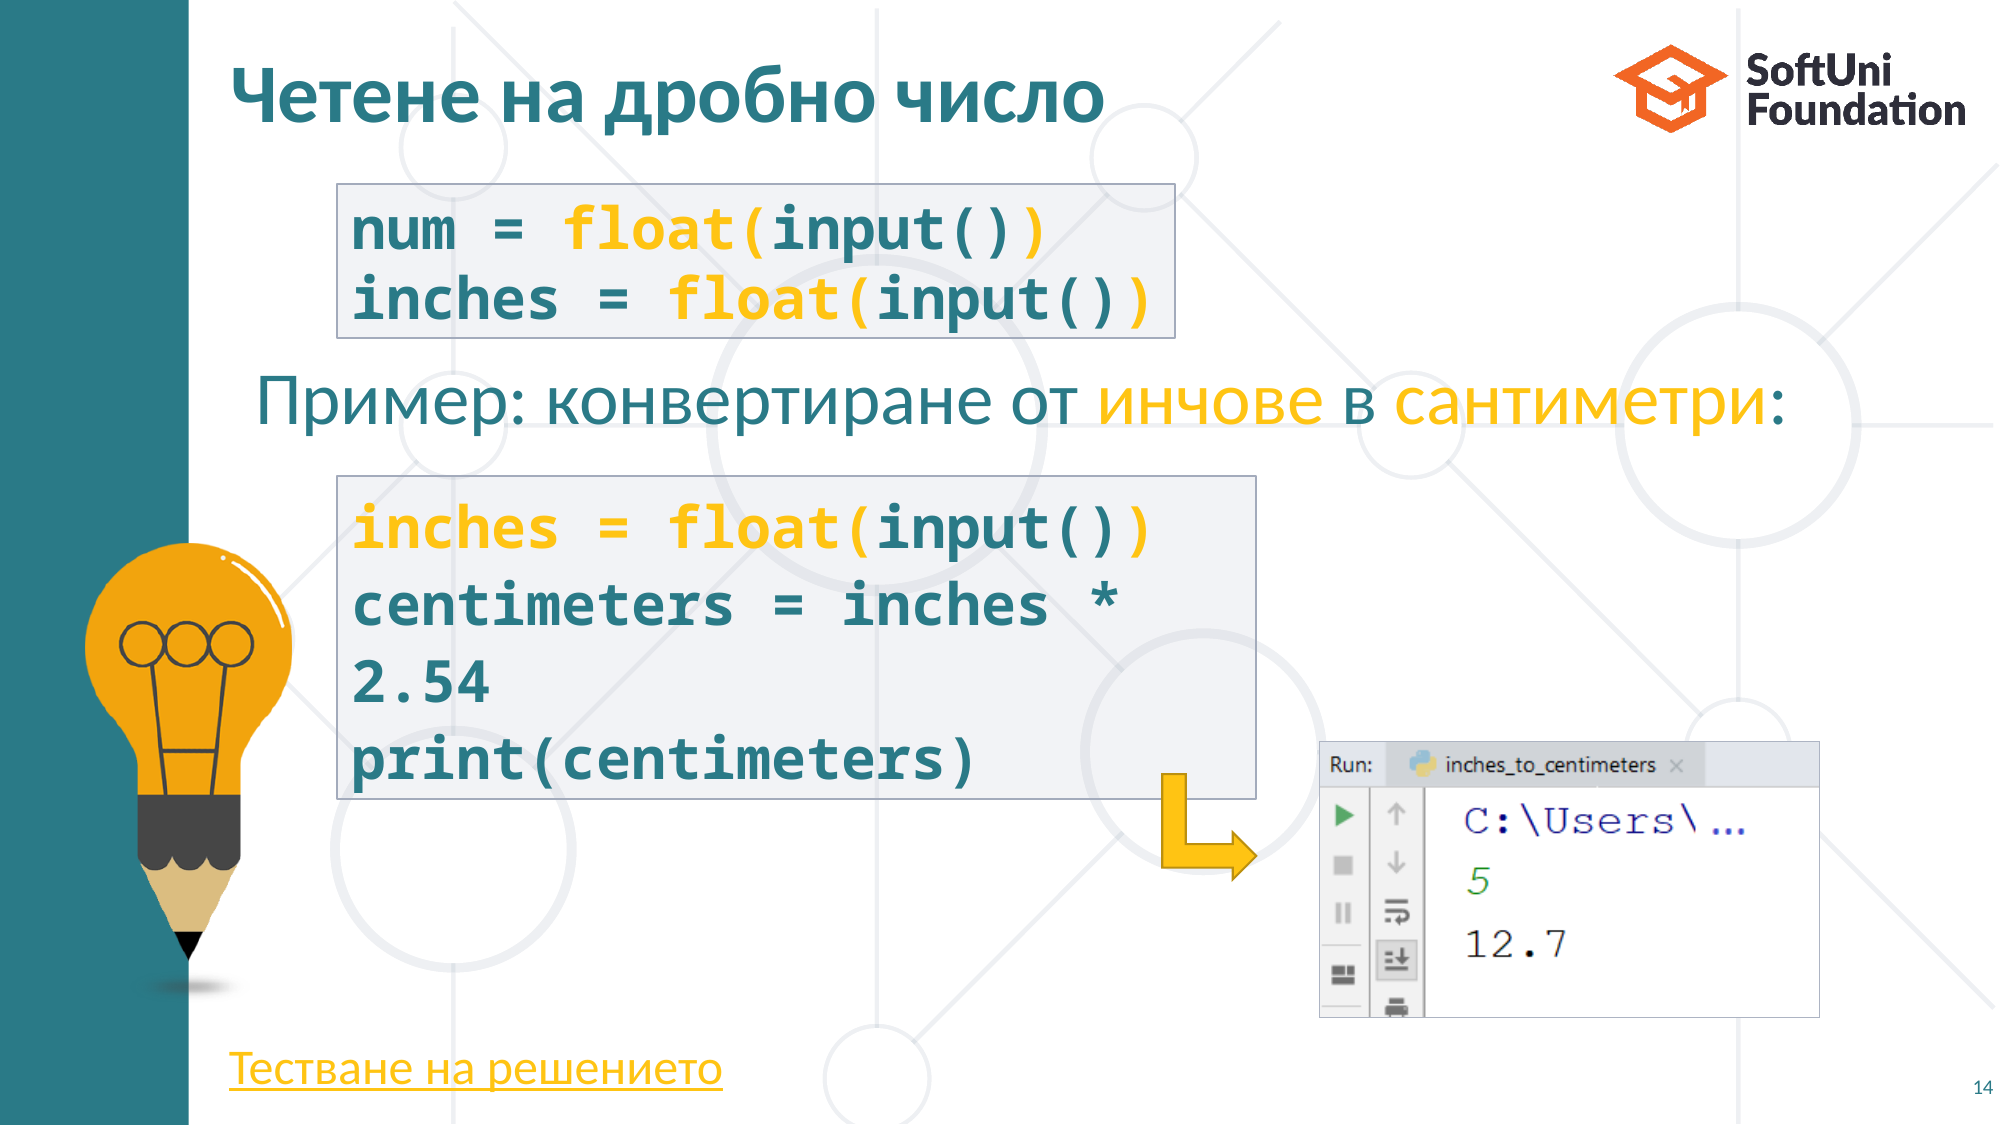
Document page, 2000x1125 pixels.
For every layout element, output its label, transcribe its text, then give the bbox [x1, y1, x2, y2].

title Четене на дробно число [212, 16, 1591, 162]
slide_number 14 [1929, 1070, 2000, 1103]
picture [1613, 44, 1965, 133]
picture [85, 543, 292, 1003]
picture [1319, 741, 1820, 1018]
text_box [1161, 773, 1258, 882]
text_box inches = float(input()) centimeters = inches * 2.54 print(centimeters) [337, 476, 1257, 799]
text_box Тестване на решението [214, 1026, 750, 1102]
list Пример: конвертиране от инчове в сантиметри: [237, 129, 1884, 996]
text_box num = float(input()) inches = float(input()) [337, 183, 1175, 339]
